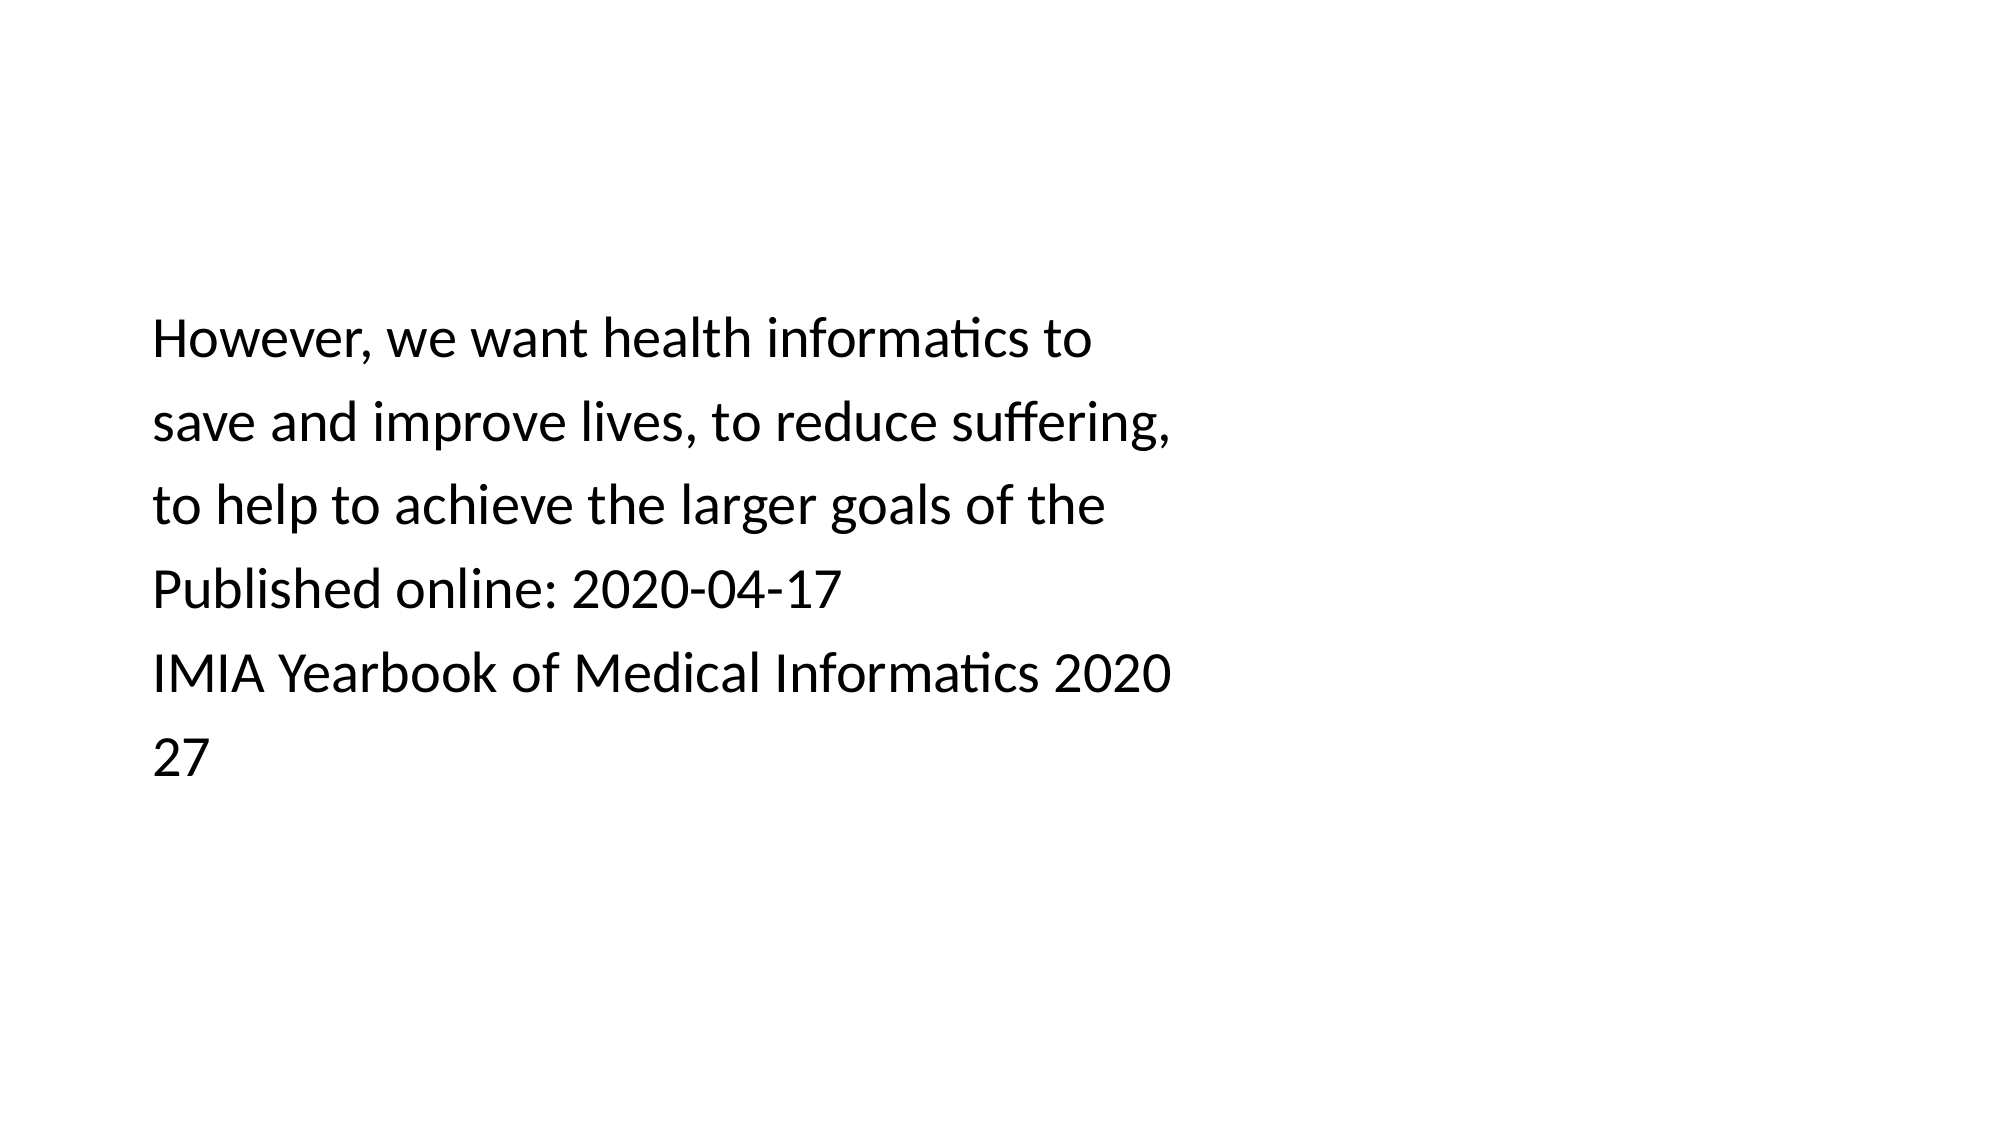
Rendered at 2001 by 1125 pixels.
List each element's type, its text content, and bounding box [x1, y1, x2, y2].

list However, we want health informatics to save and improve lives, to reduce suffering, to help to achieve the larger goals of the Published online: 2020-04-17 IMIA Yearbook of Medical Informatics 2020 27 [137, 299, 1863, 1014]
